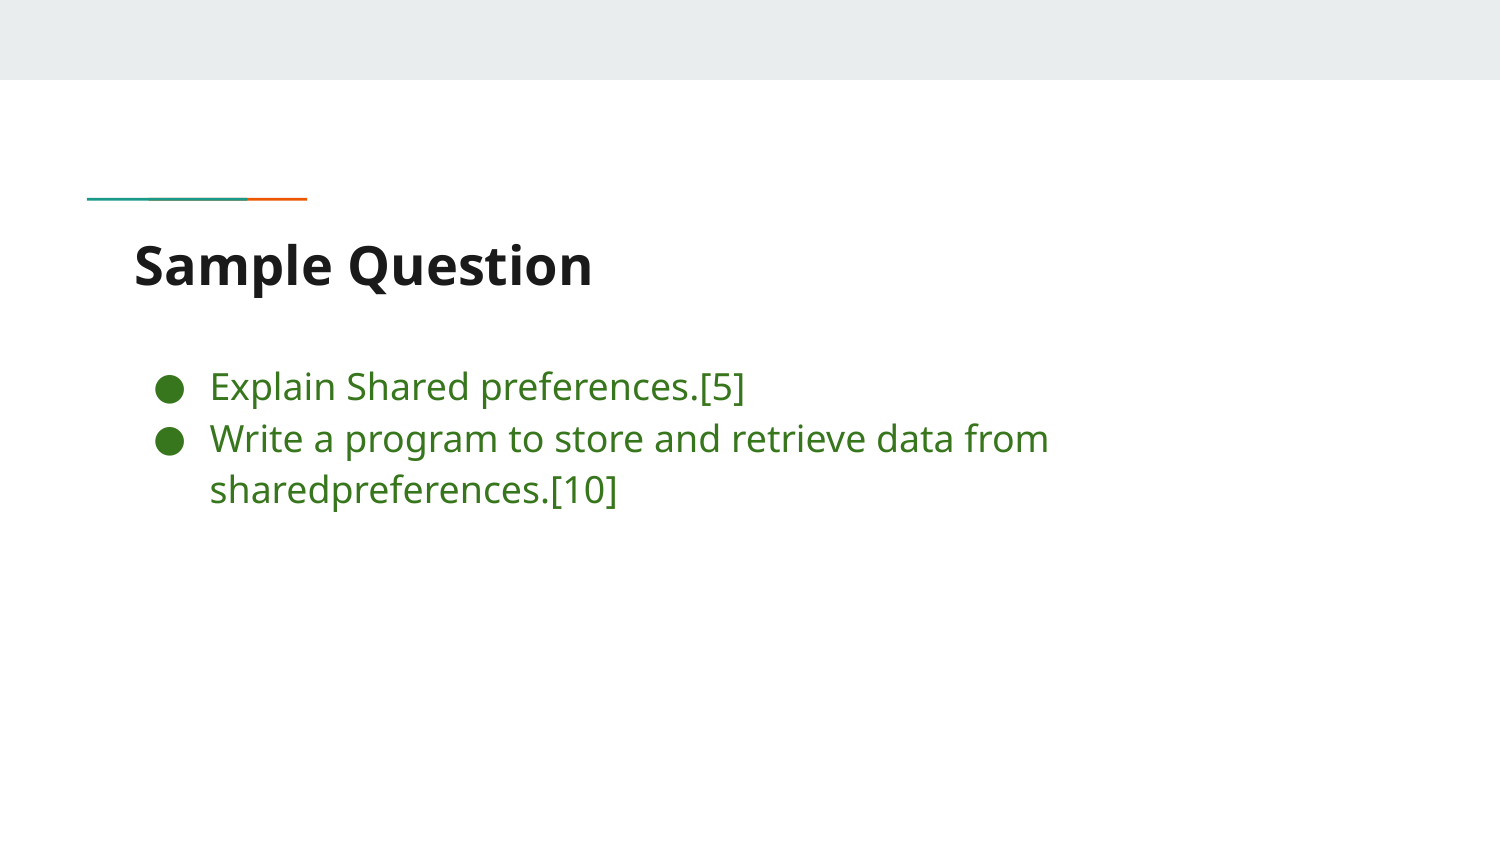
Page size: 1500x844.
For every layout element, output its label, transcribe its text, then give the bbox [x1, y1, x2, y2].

list Explain Shared preferences.[5] Write a program to store and retrieve data from sharedpreferences.[10] [119, 341, 1381, 712]
title Sample Question [119, 216, 1381, 305]
